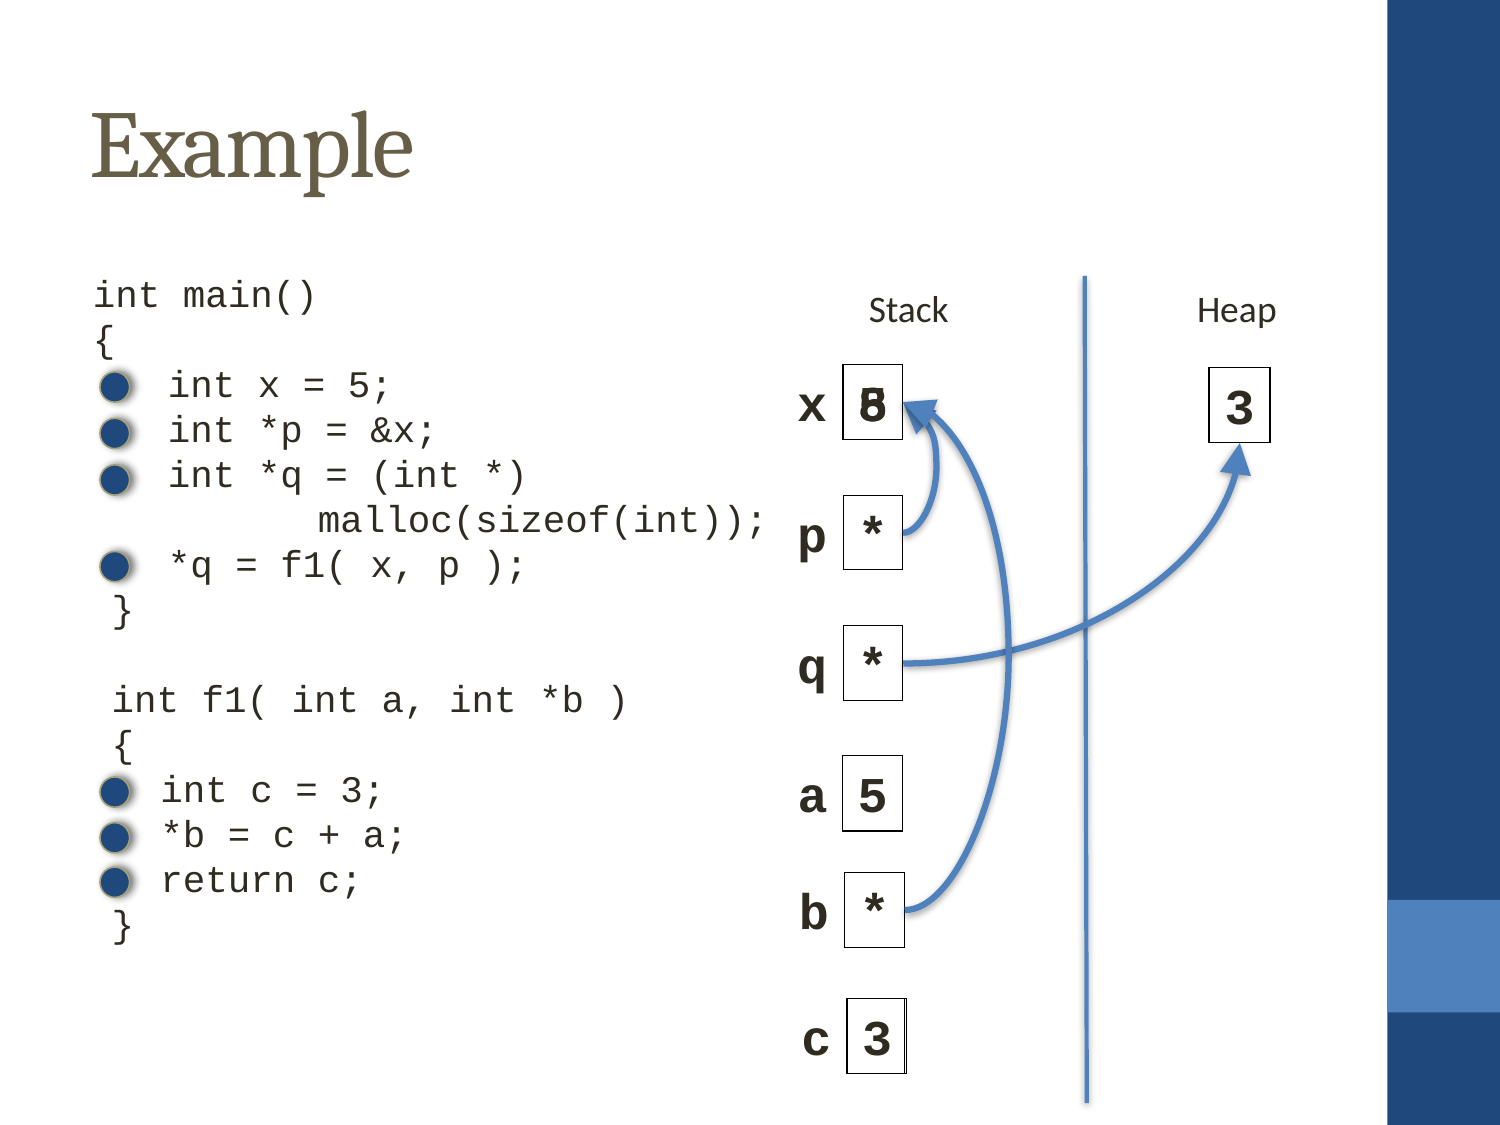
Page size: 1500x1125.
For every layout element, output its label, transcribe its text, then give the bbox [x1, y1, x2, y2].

text_box * [843, 625, 903, 701]
text_box a [782, 755, 842, 831]
text_box 5 [842, 755, 903, 831]
text_box [99, 821, 131, 854]
text_box p [782, 495, 843, 570]
text_box Heap [1182, 277, 1310, 338]
text_box Stack [854, 277, 988, 338]
text_box * [843, 495, 903, 570]
text_box 5 [843, 364, 903, 440]
text_box Example [74, 45, 1325, 233]
text_box [99, 866, 131, 899]
text_box [99, 776, 131, 808]
text_box [903, 397, 1011, 913]
text_box [1082, 275, 1088, 620]
text_box c [786, 998, 847, 1074]
text_box [99, 464, 131, 496]
text_box [902, 422, 939, 535]
text_box [99, 371, 131, 403]
text_box [903, 650, 1001, 666]
text_box b [784, 872, 844, 948]
text_box [99, 550, 131, 583]
text_box * [844, 872, 905, 948]
text_box q [782, 625, 843, 701]
text_box 3 [1209, 367, 1270, 443]
text_box 3 [847, 998, 907, 1074]
text_box int main() { int x = 5; int *p = &x; int *q = (int *) malloc(sizeof(int)); *q = f1( x, p ); } int f1( int a, int *b ) { int c = 3; *b = c + a; return c; } [78, 262, 708, 998]
text_box [1015, 443, 1249, 652]
text_box [99, 417, 131, 450]
text_box x [782, 364, 843, 440]
text_box [1083, 633, 1089, 1104]
